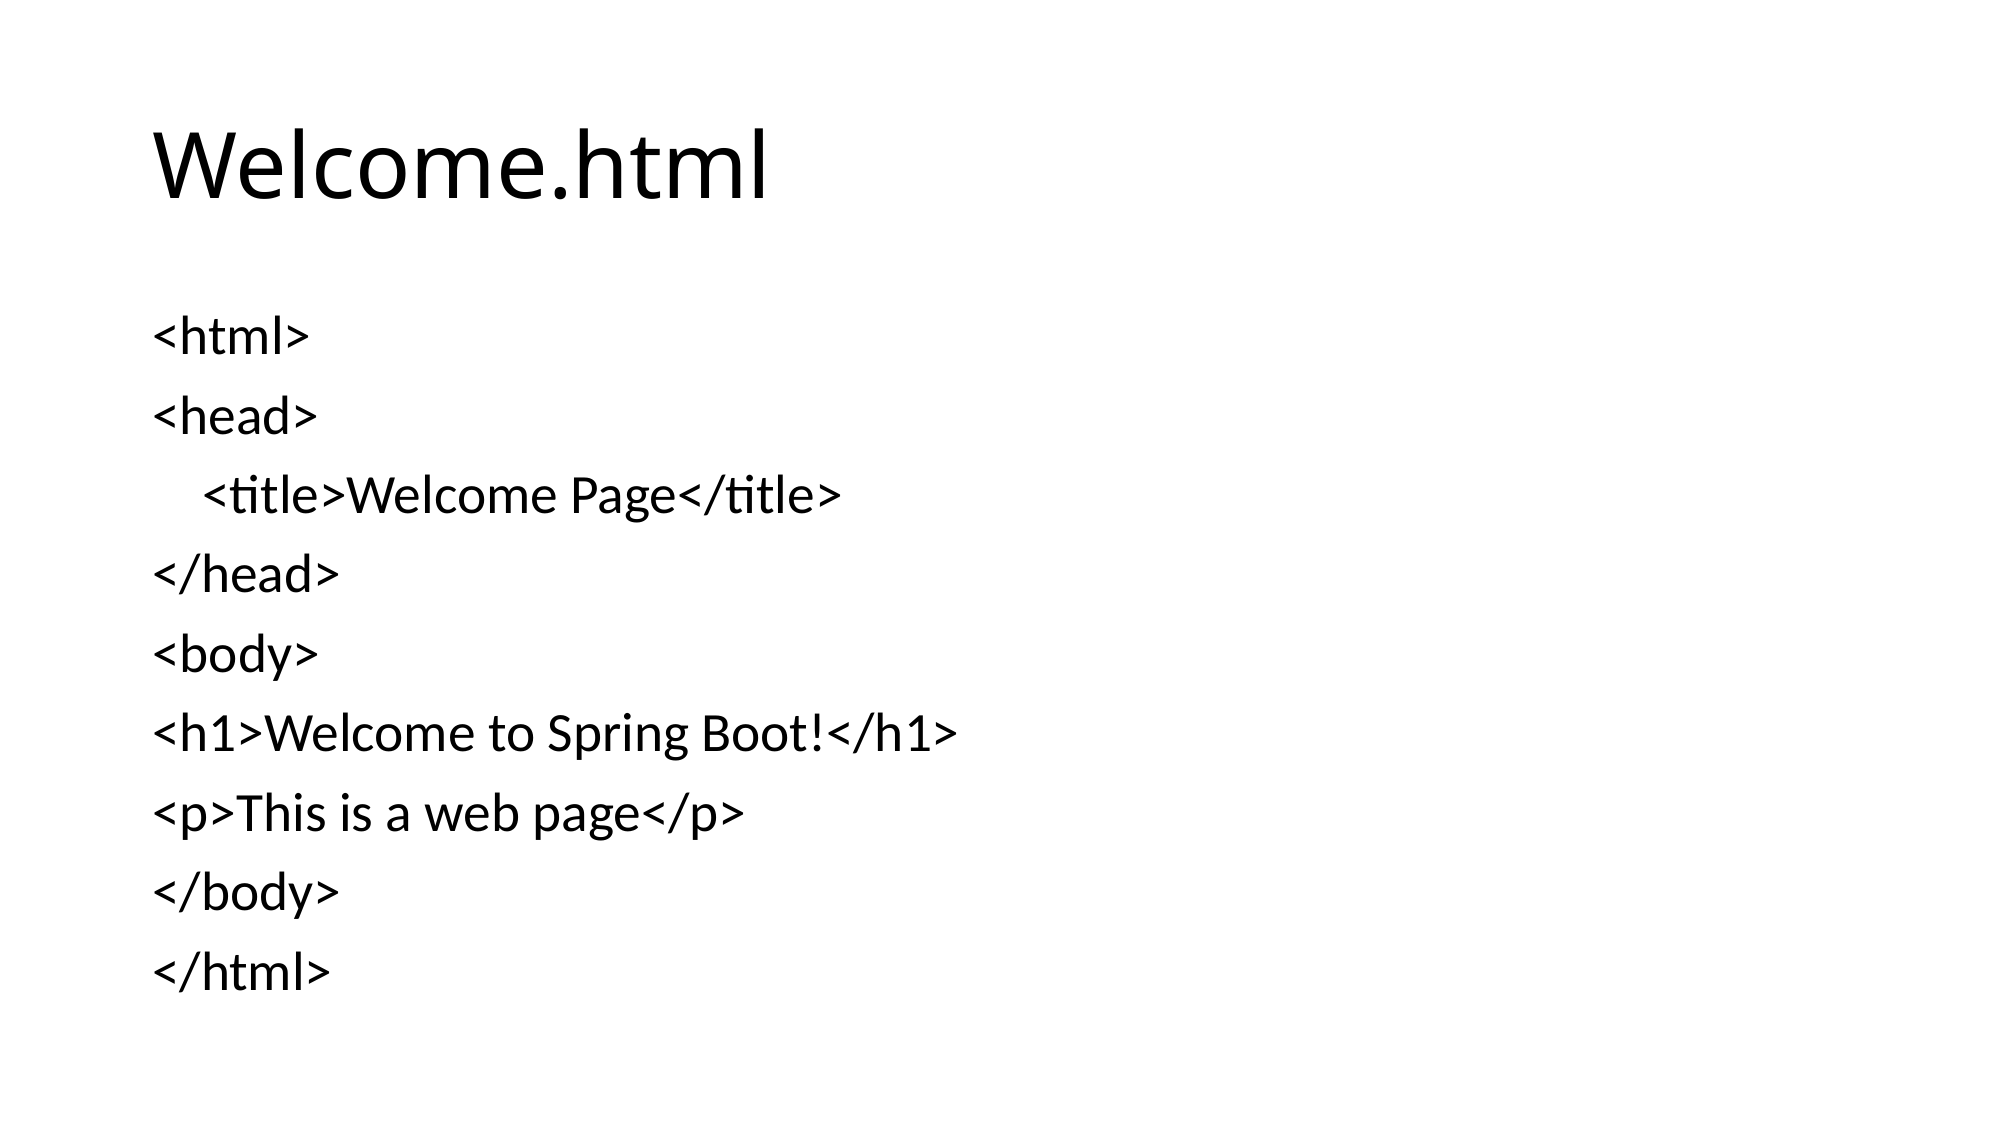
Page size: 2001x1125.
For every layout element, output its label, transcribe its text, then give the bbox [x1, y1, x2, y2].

title Welcome.html [137, 59, 1863, 278]
list <html> <head> <title>Welcome Page</title> </head> <body> <h1>Welcome to Spring Boot!</h1> <p>This is a web page</p> </body> </html> [137, 299, 1863, 1014]
